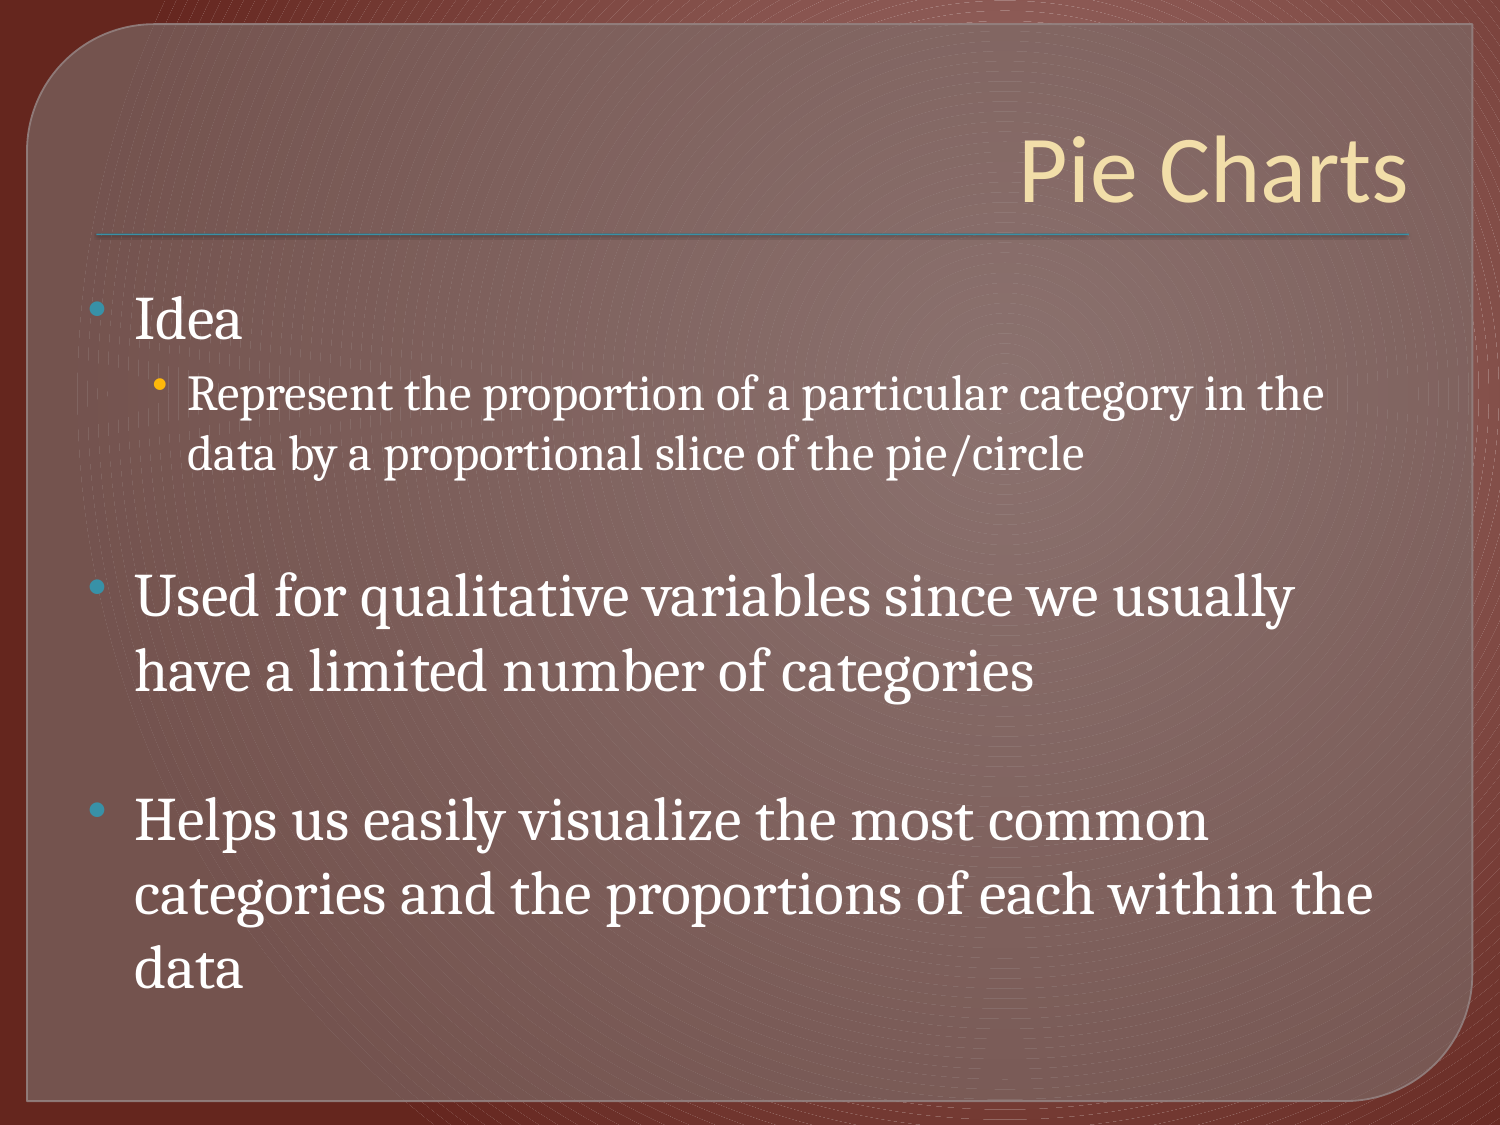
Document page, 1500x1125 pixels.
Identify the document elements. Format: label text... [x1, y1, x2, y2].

list Idea Represent the proportion of a particular category in the data by a proportional slice of the pie/circle Used for qualitative variables since we usually have a limited number of categories Helps us easily visualize the most common categories and the proportions of each within the data [75, 270, 1425, 1013]
title Pie Charts [75, 41, 1425, 230]
